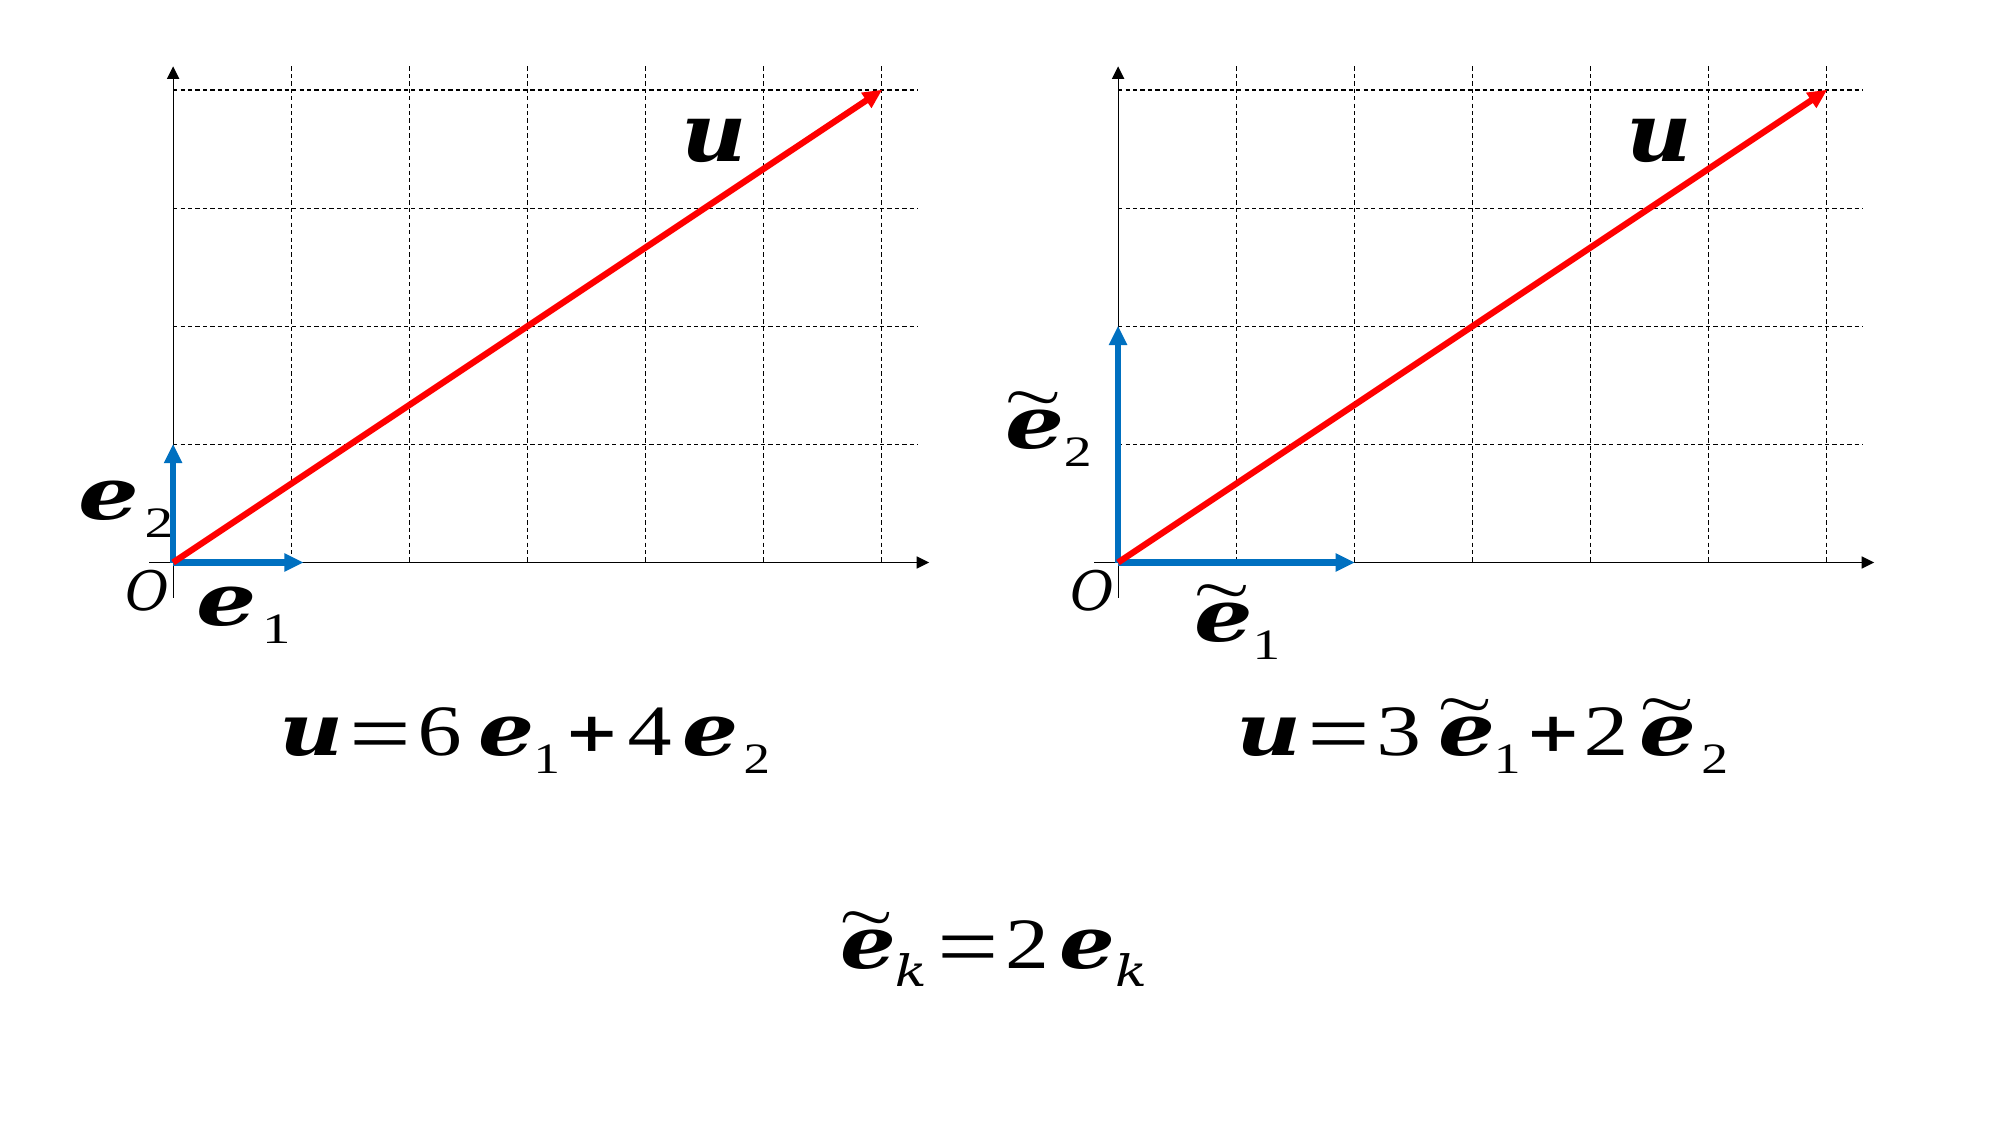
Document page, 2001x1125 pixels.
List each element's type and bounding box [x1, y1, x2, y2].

text_box [78, 66, 930, 654]
text_box [999, 66, 1875, 669]
